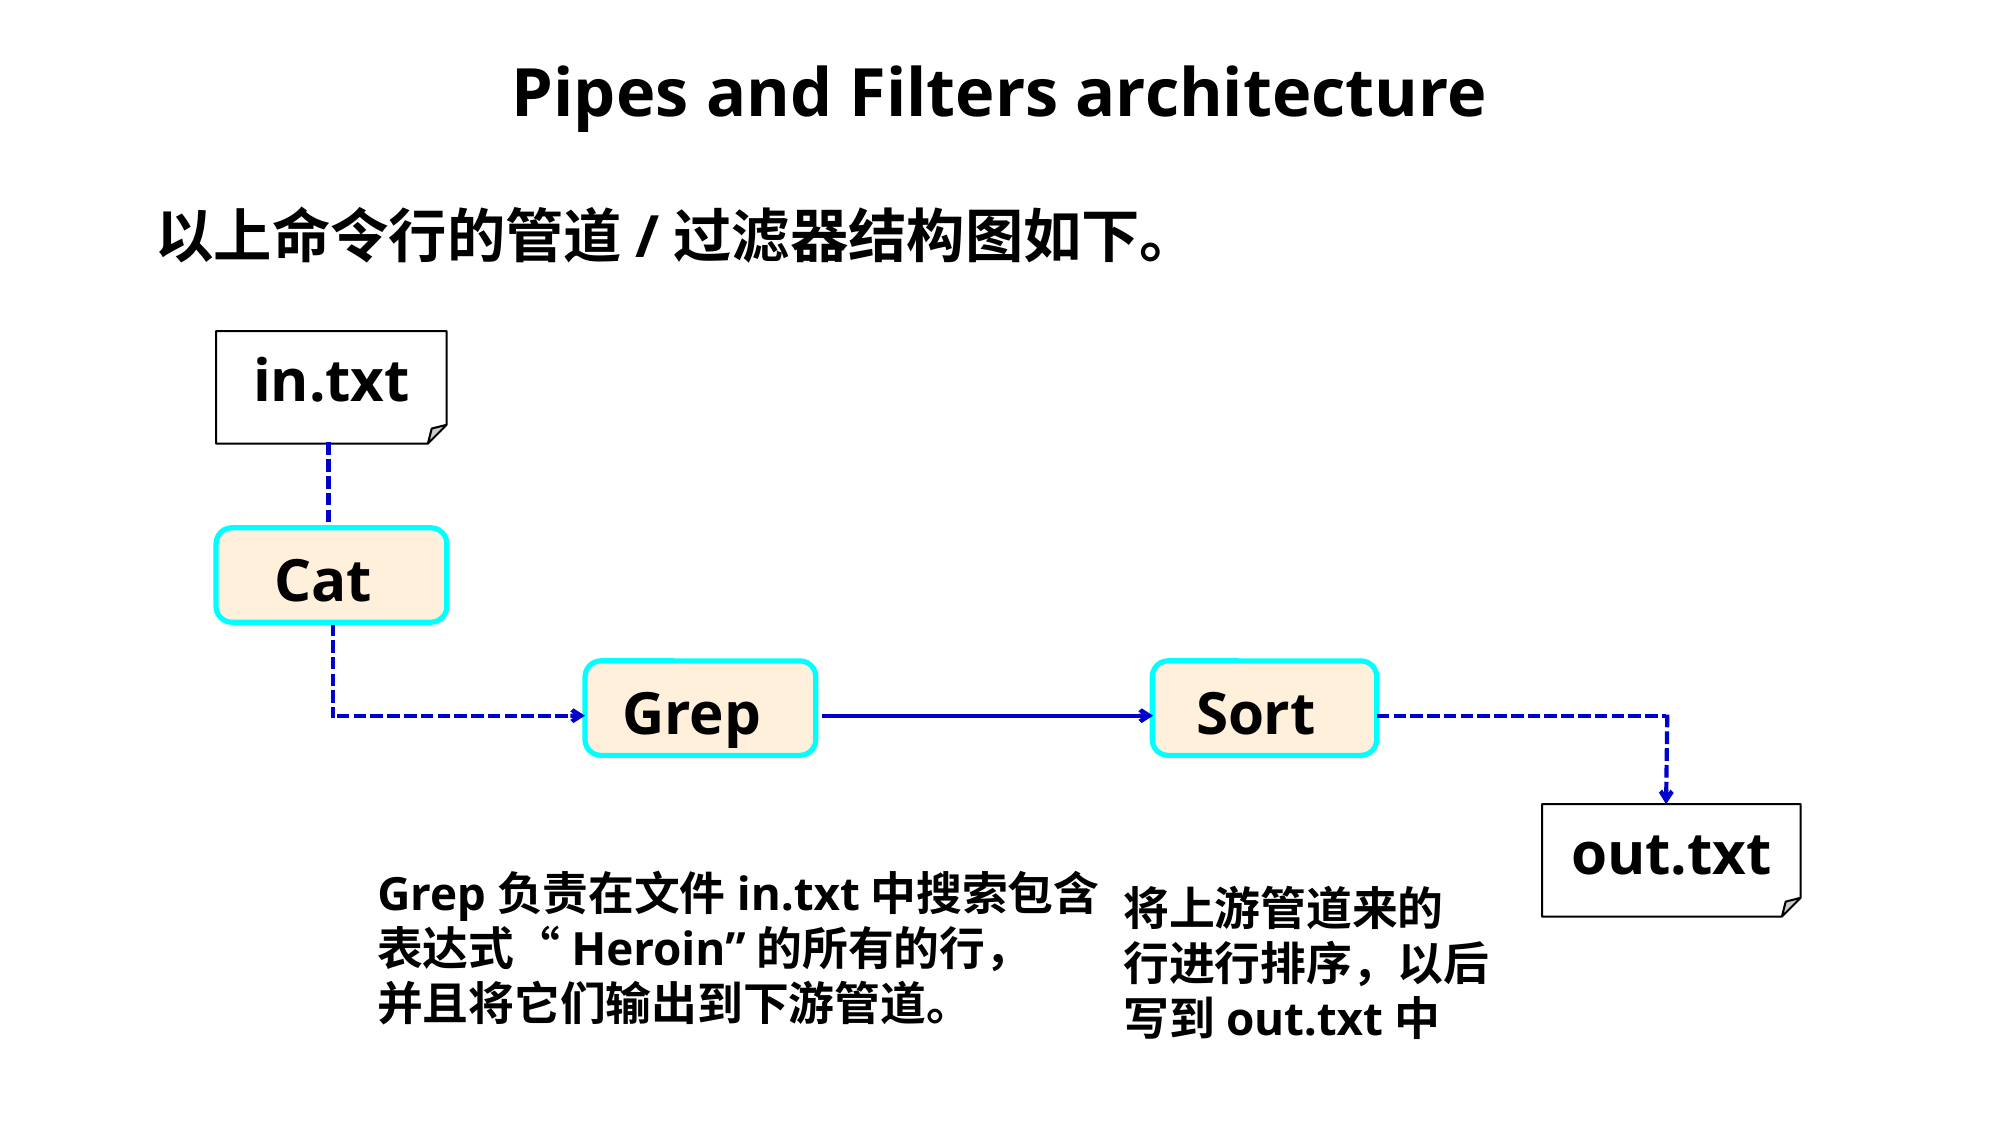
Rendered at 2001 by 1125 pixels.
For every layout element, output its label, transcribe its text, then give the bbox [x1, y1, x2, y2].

text_box in.txt [216, 331, 447, 444]
text_box Grep [585, 660, 816, 756]
text_box Cat [216, 527, 447, 623]
list 以上命令行的管道/过滤器结构图如下。 [140, 199, 1218, 307]
text_box Pipes and Filters architecture [324, 42, 1675, 126]
text_box Sort [1152, 660, 1377, 756]
text_box Grep负责在文件in.txt中搜索包含 表达式“Heroin”的所有的行， 并且将它们输出到下游管道。 [362, 857, 1115, 1038]
text_box 将上游管道来的 行进行排序，以后 写到out.txt中 [1108, 872, 1505, 1052]
text_box out.txt [1542, 804, 1801, 917]
